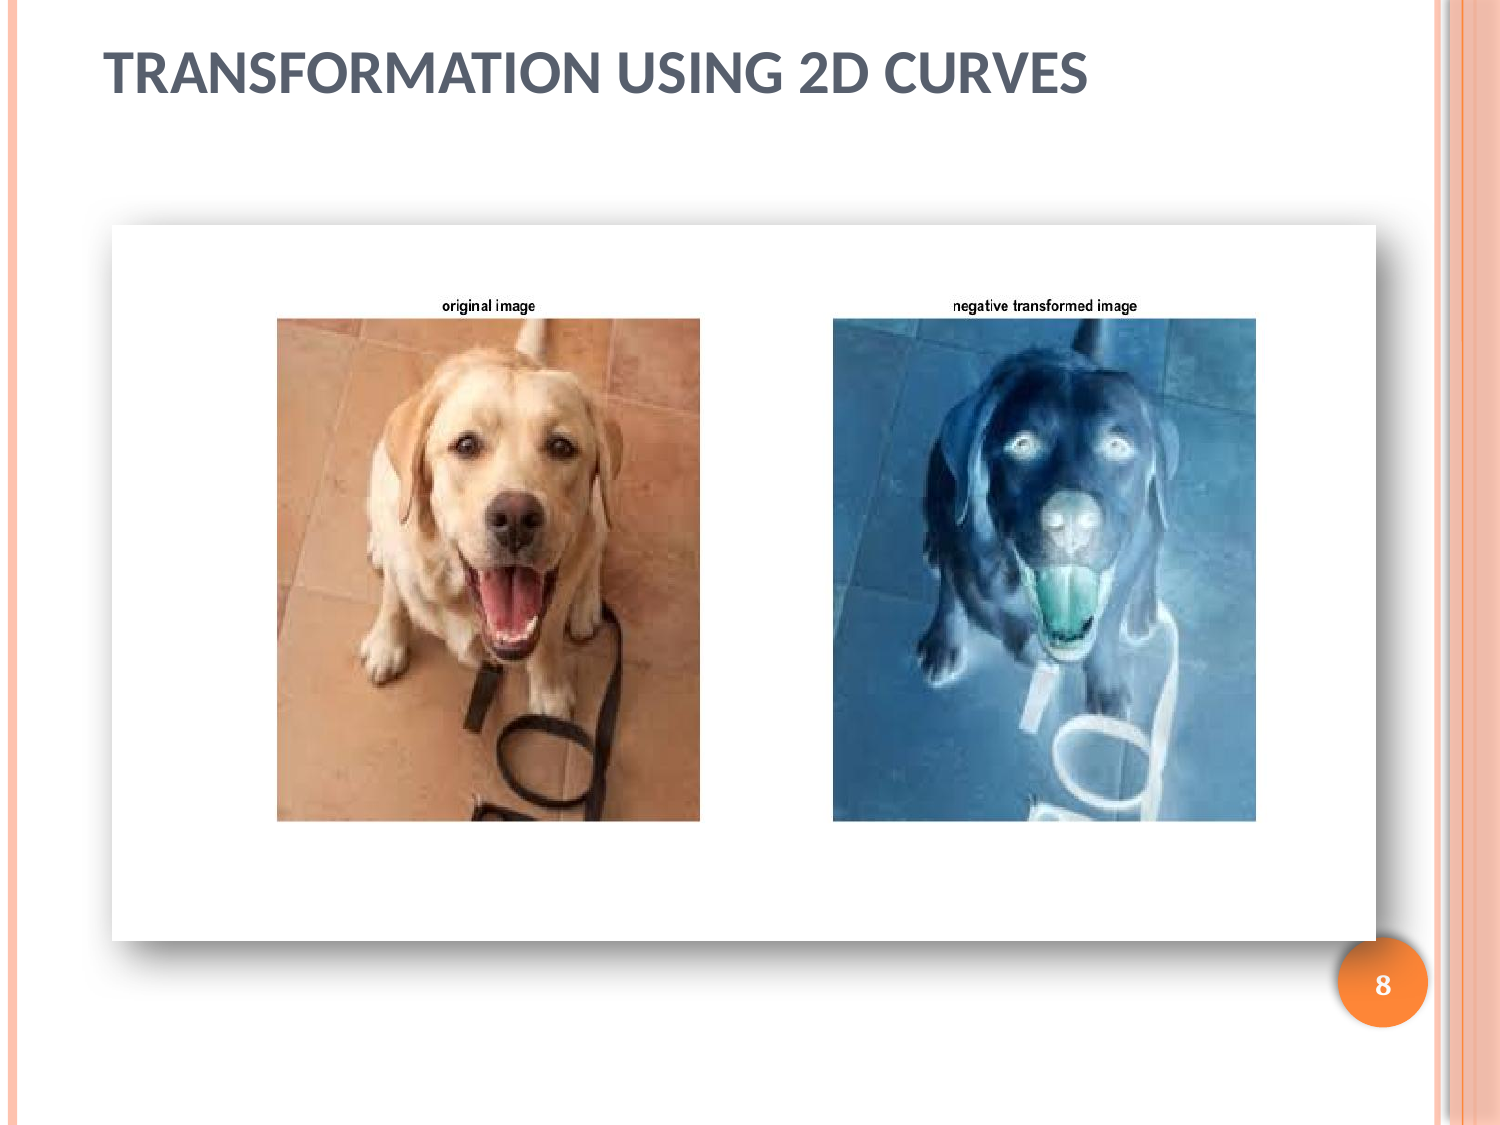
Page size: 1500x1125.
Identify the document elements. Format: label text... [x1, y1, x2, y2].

title TRANSFORMATION USING 2D CURVES [75, 0, 1425, 114]
slide_number 8 [1333, 940, 1434, 1027]
list [75, 125, 1425, 1005]
picture [111, 225, 1377, 941]
